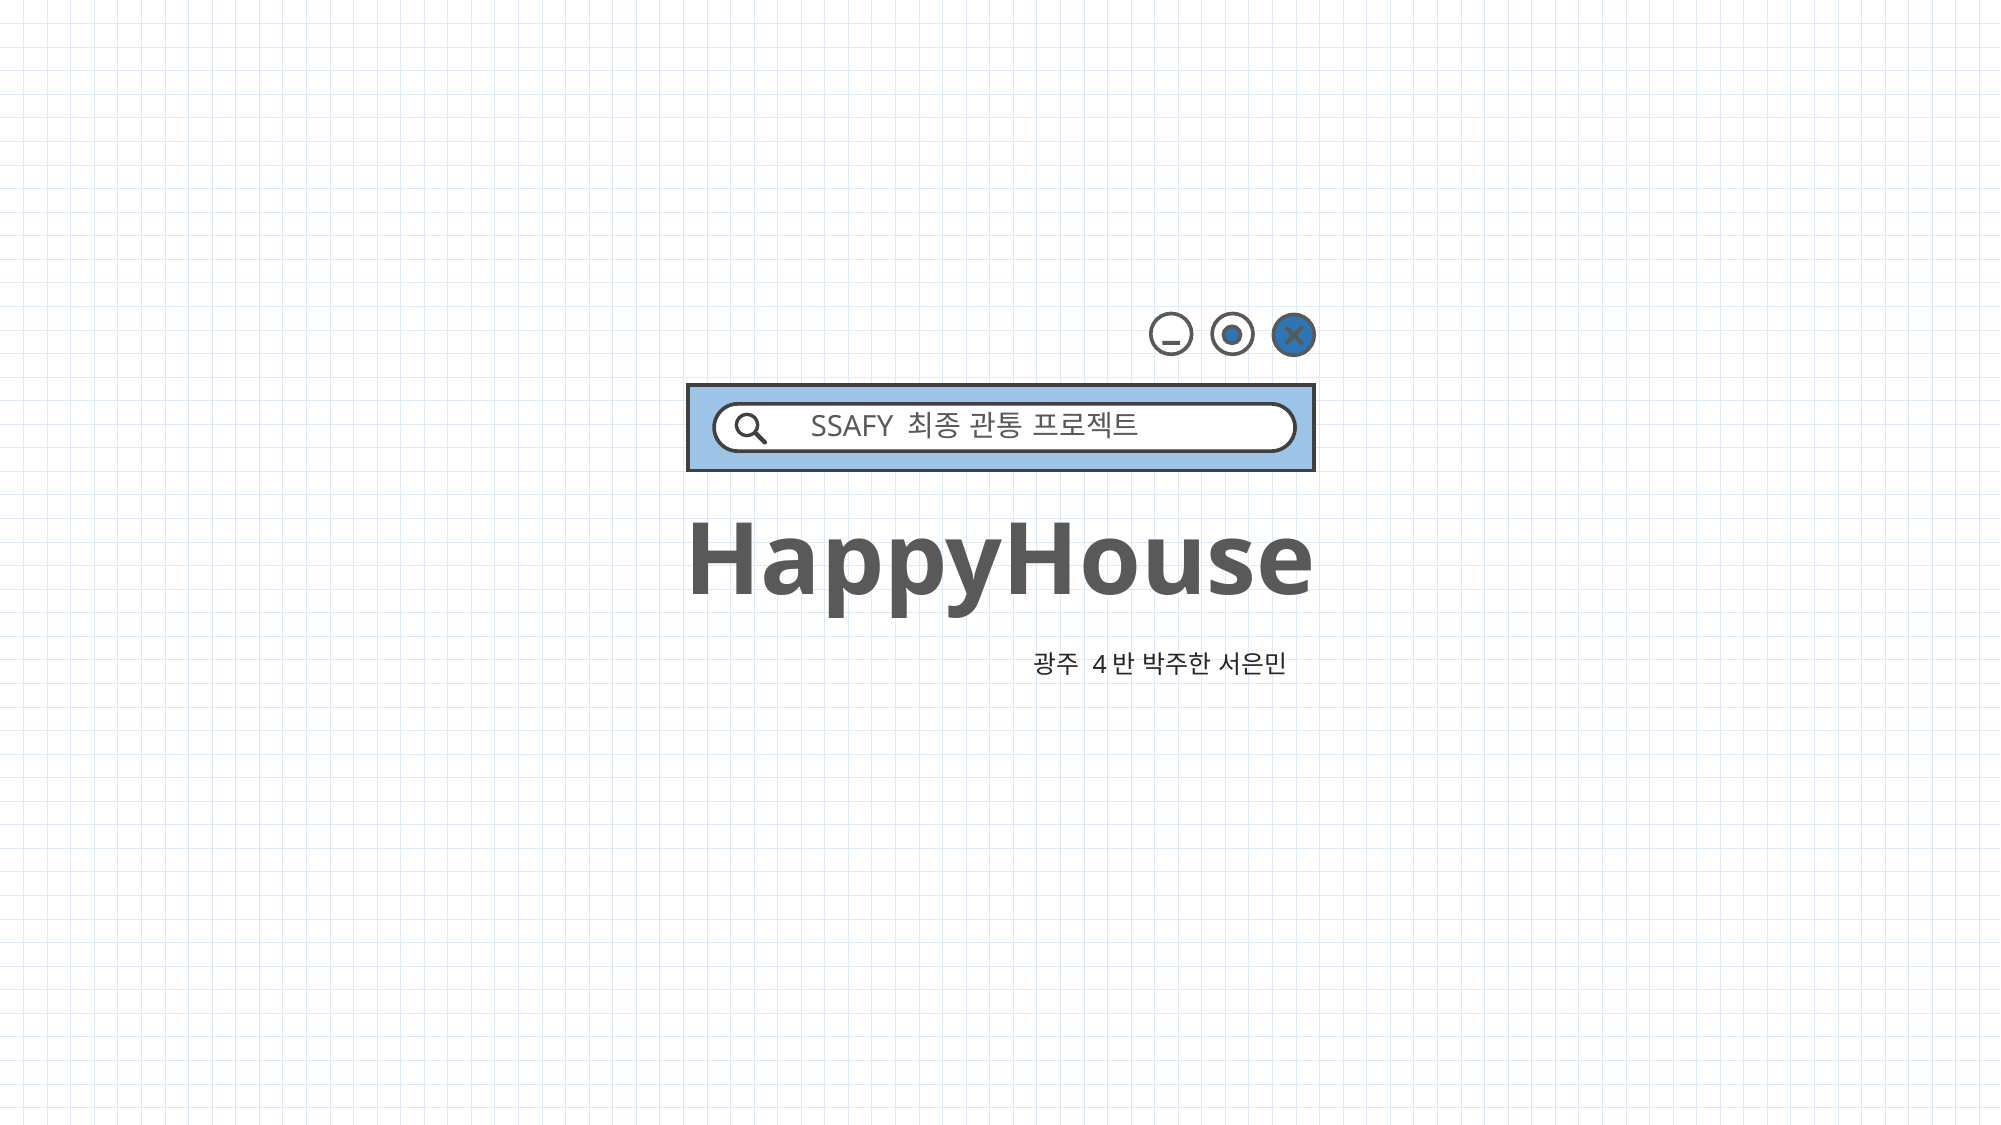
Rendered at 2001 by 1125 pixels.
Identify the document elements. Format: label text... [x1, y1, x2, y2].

text_box SSAFY 최종 관통 프로젝트 [713, 402, 1297, 453]
text_box [687, 384, 1315, 471]
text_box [1150, 313, 1315, 356]
text_box HappyHouse [500, 487, 1500, 623]
text_box 광주 4반 박주한 서은민 [1018, 640, 1315, 686]
text_box [733, 411, 769, 446]
